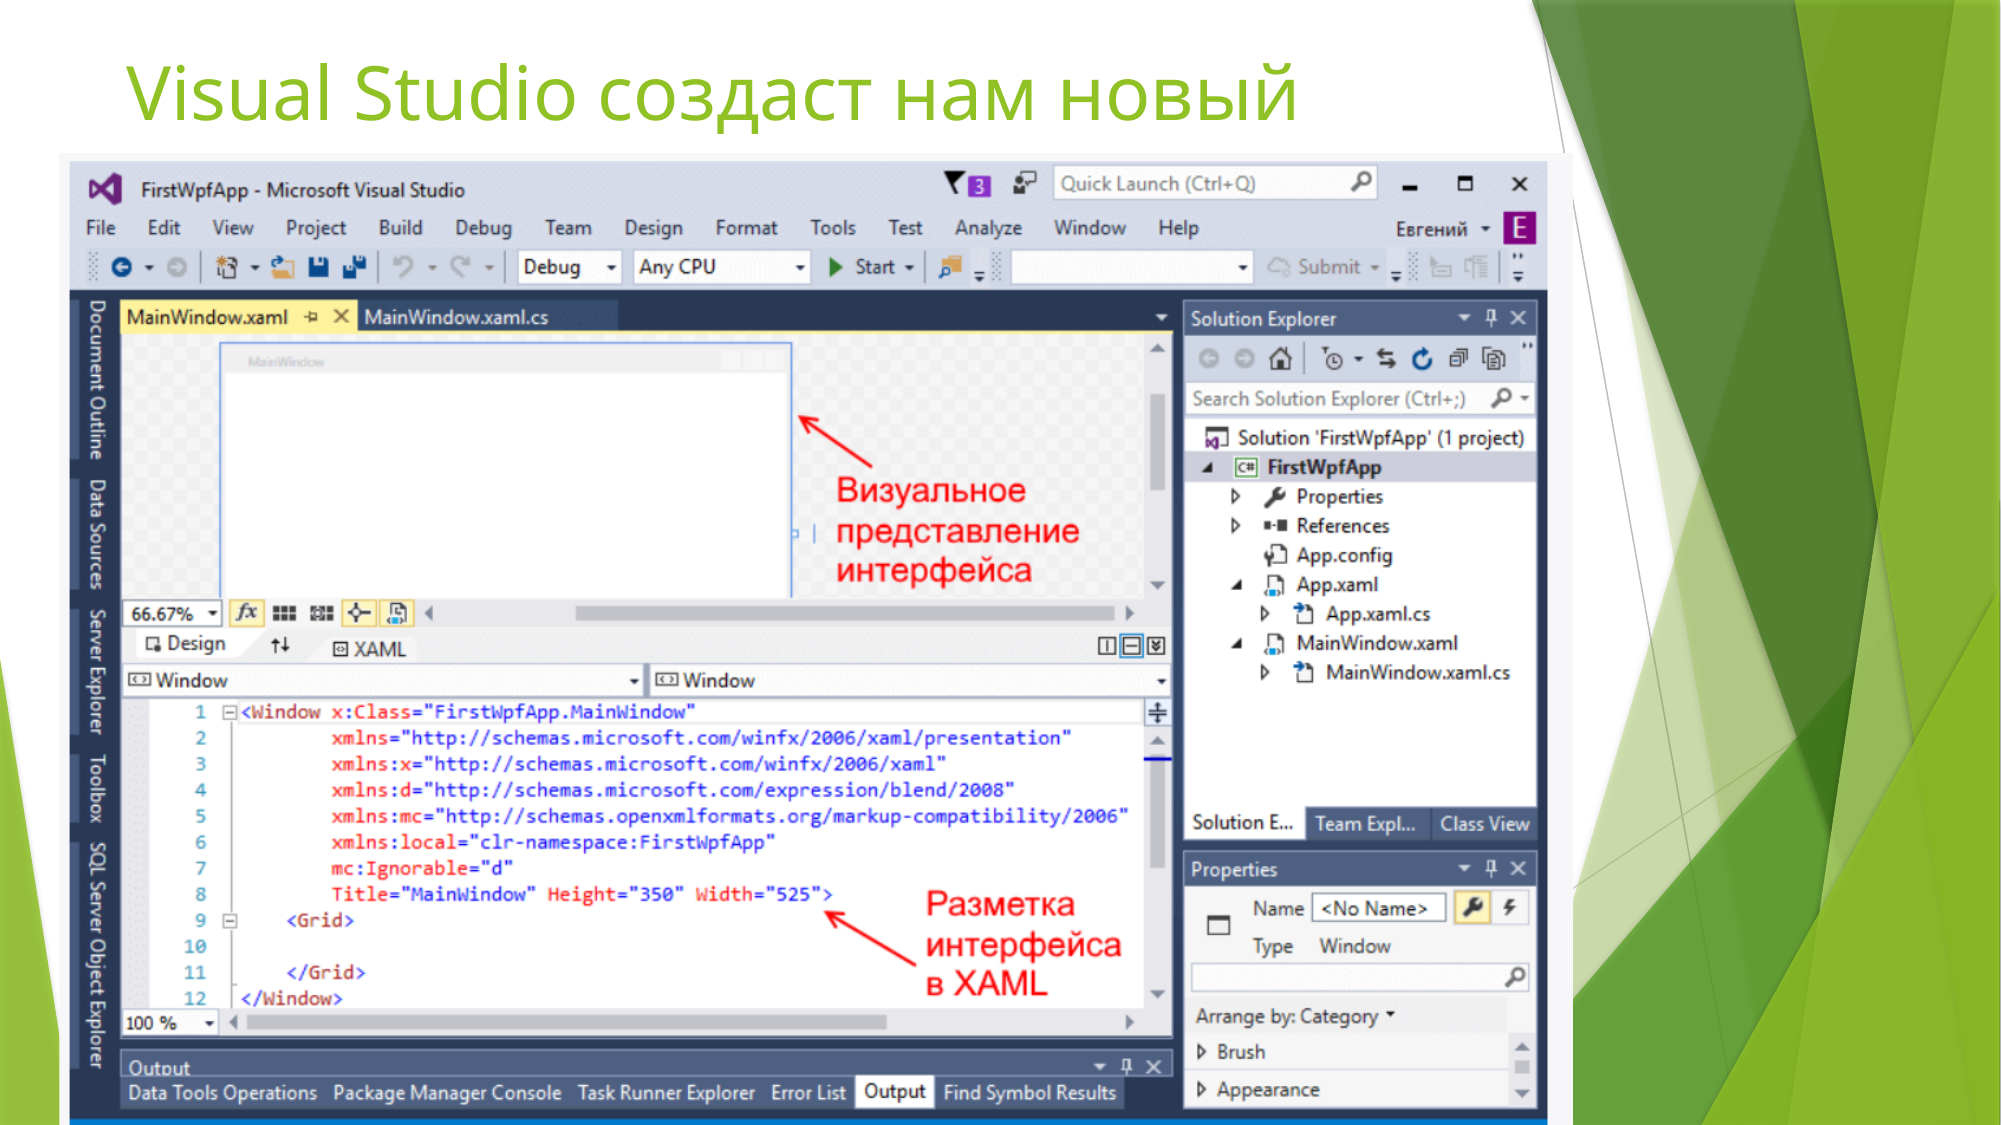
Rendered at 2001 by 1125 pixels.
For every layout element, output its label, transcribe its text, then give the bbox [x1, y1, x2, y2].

picture [58, 153, 1574, 1125]
title Visual Studio создаст нам новый проект [111, 37, 1522, 152]
